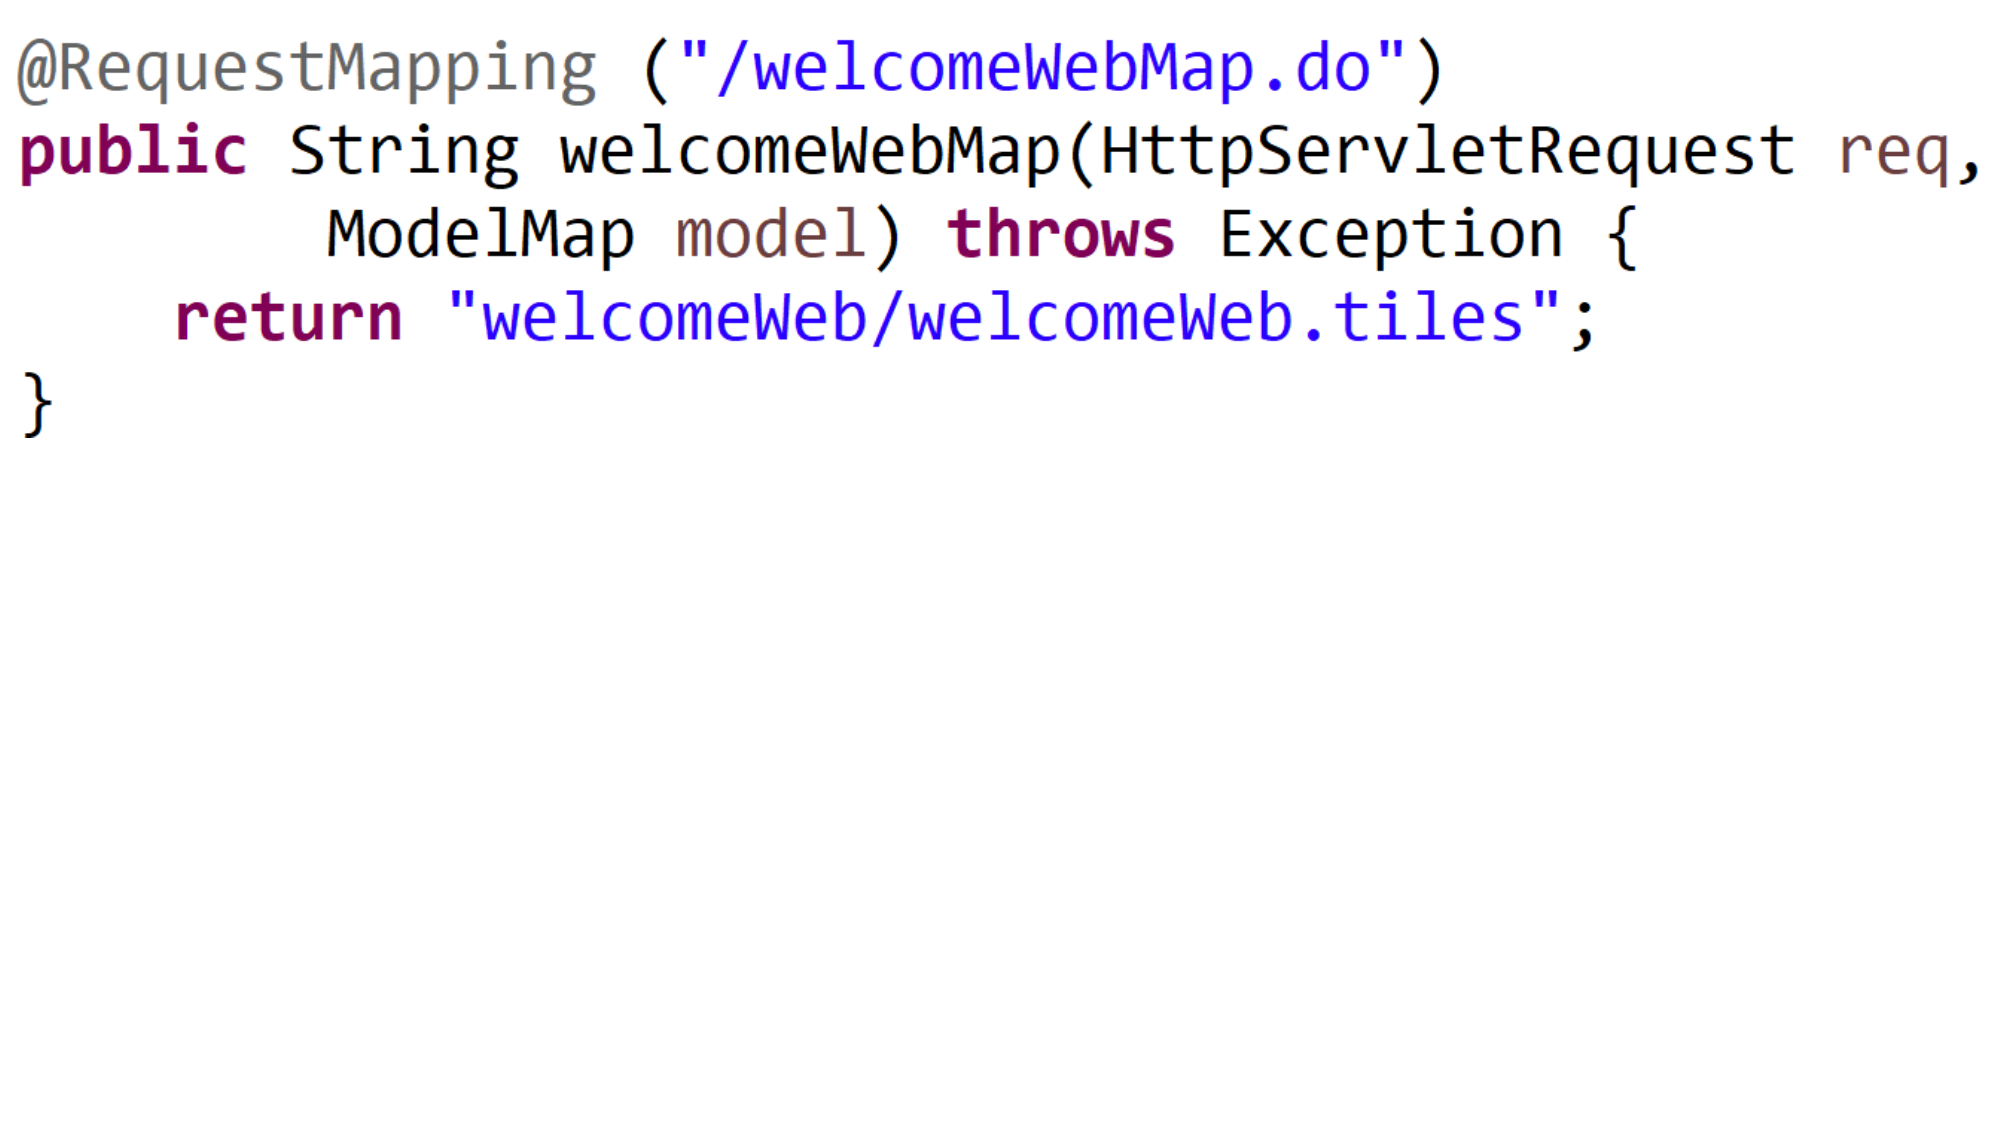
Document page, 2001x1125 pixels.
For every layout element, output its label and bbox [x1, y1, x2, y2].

picture [0, 15, 2000, 439]
